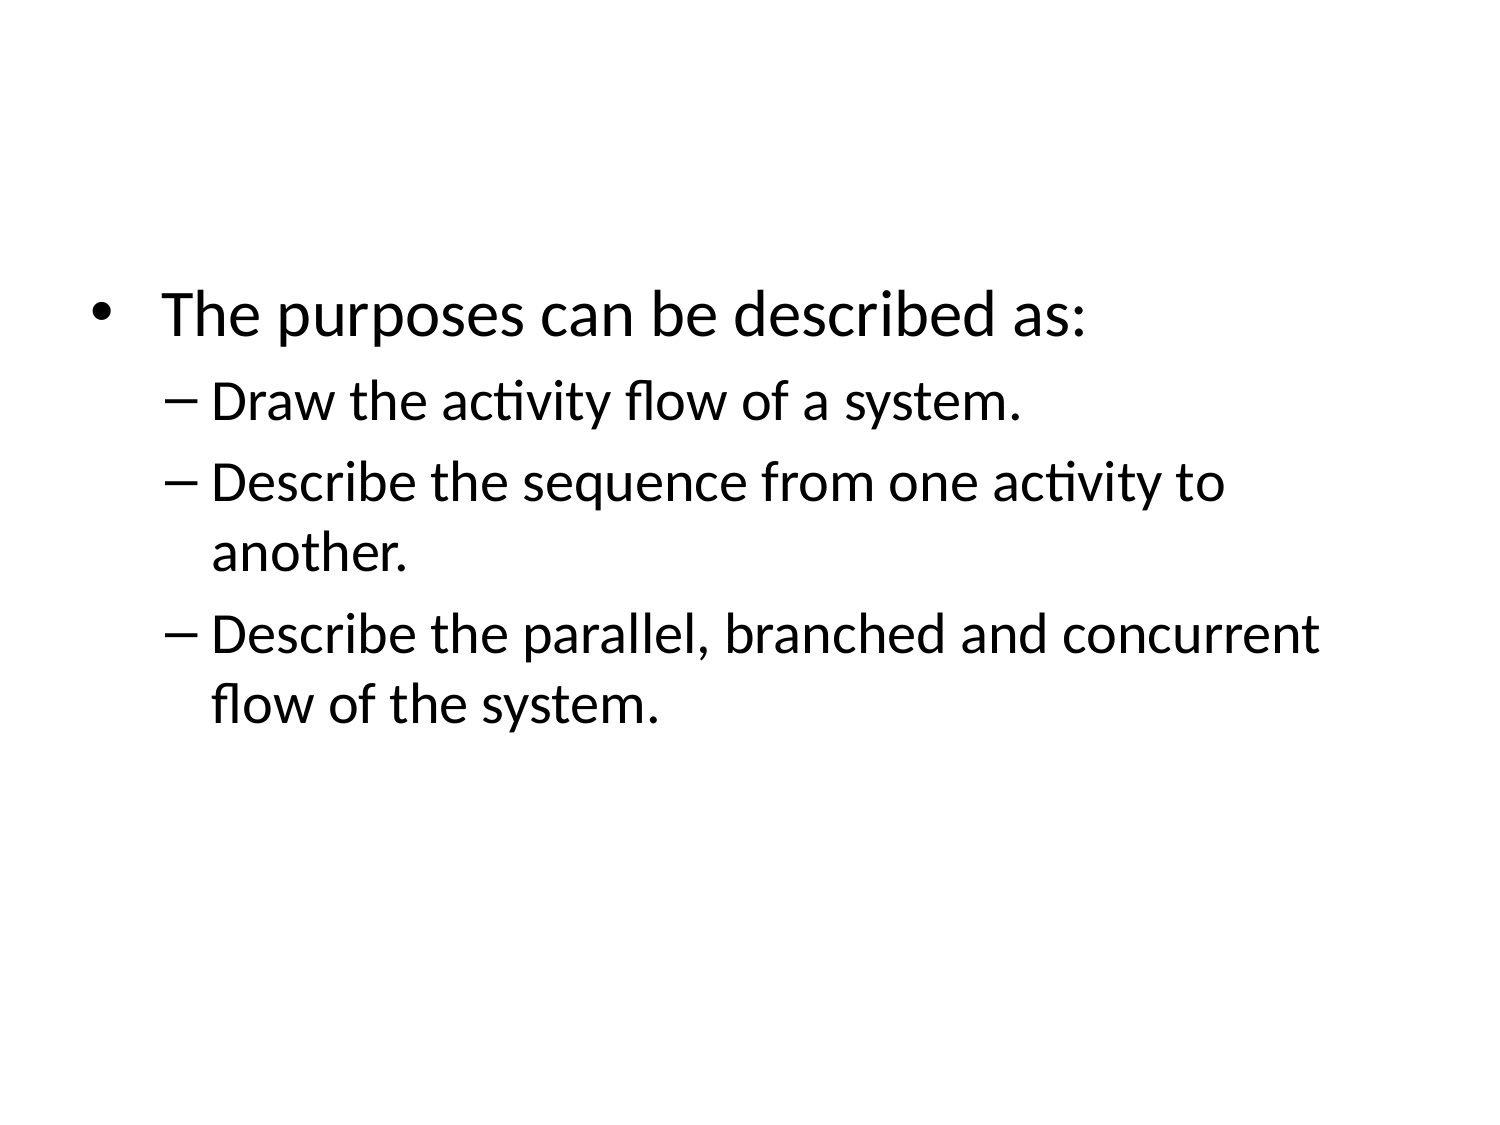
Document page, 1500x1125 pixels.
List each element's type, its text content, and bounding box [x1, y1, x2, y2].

list The purposes can be described as: Draw the activity flow of a system. Describe the sequence from one activity to another. Describe the parallel, branched and concurrent flow of the system. [75, 262, 1425, 1005]
